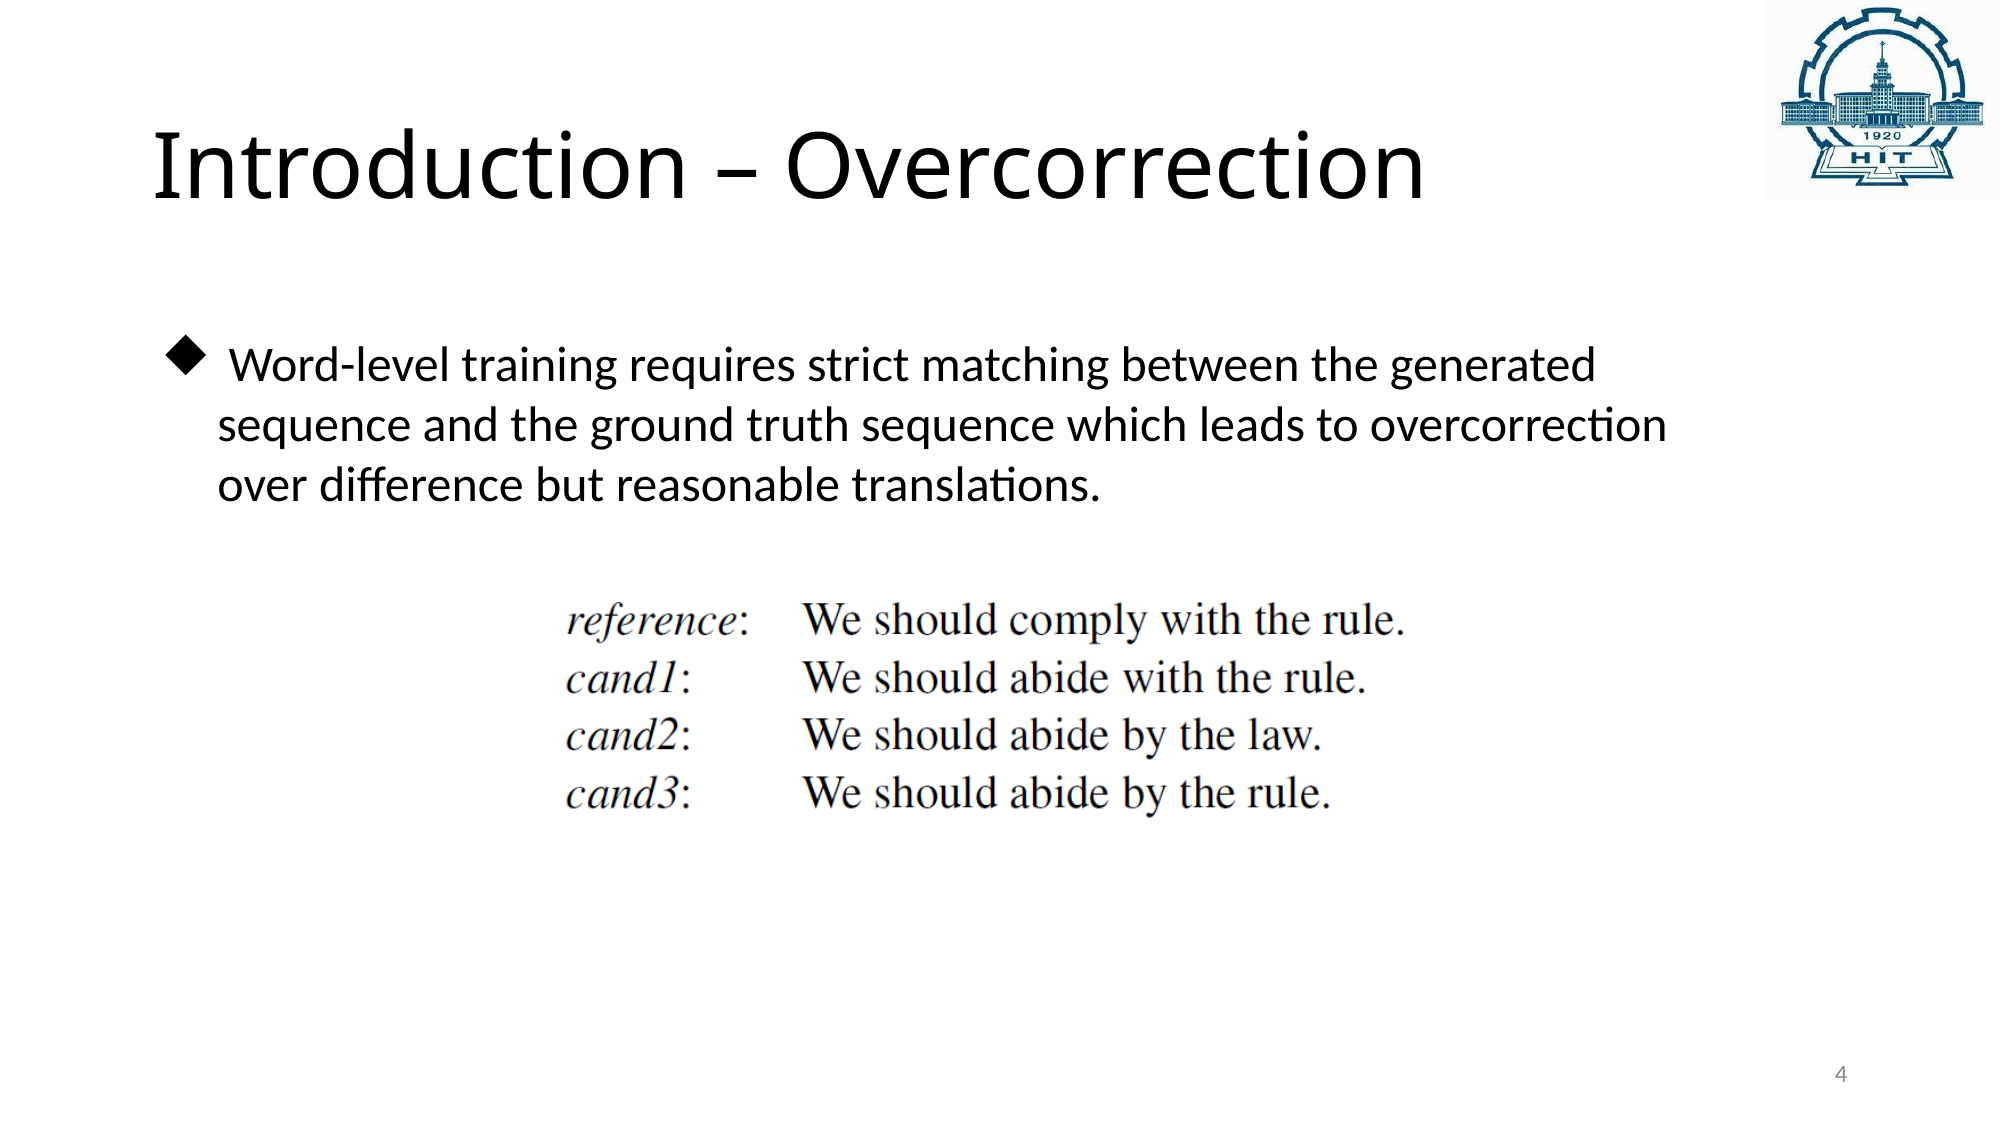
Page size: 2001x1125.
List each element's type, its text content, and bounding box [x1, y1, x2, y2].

title Introduction – Overcorrection [137, 59, 1863, 278]
slide_number 4 [1412, 1042, 1863, 1103]
picture [1764, 0, 2000, 200]
picture [553, 593, 1447, 829]
text_box Word-level training requires strict matching between the generated sequence and the ground truth sequence which leads to overcorrection over difference but reasonable translations. [146, 324, 1765, 520]
